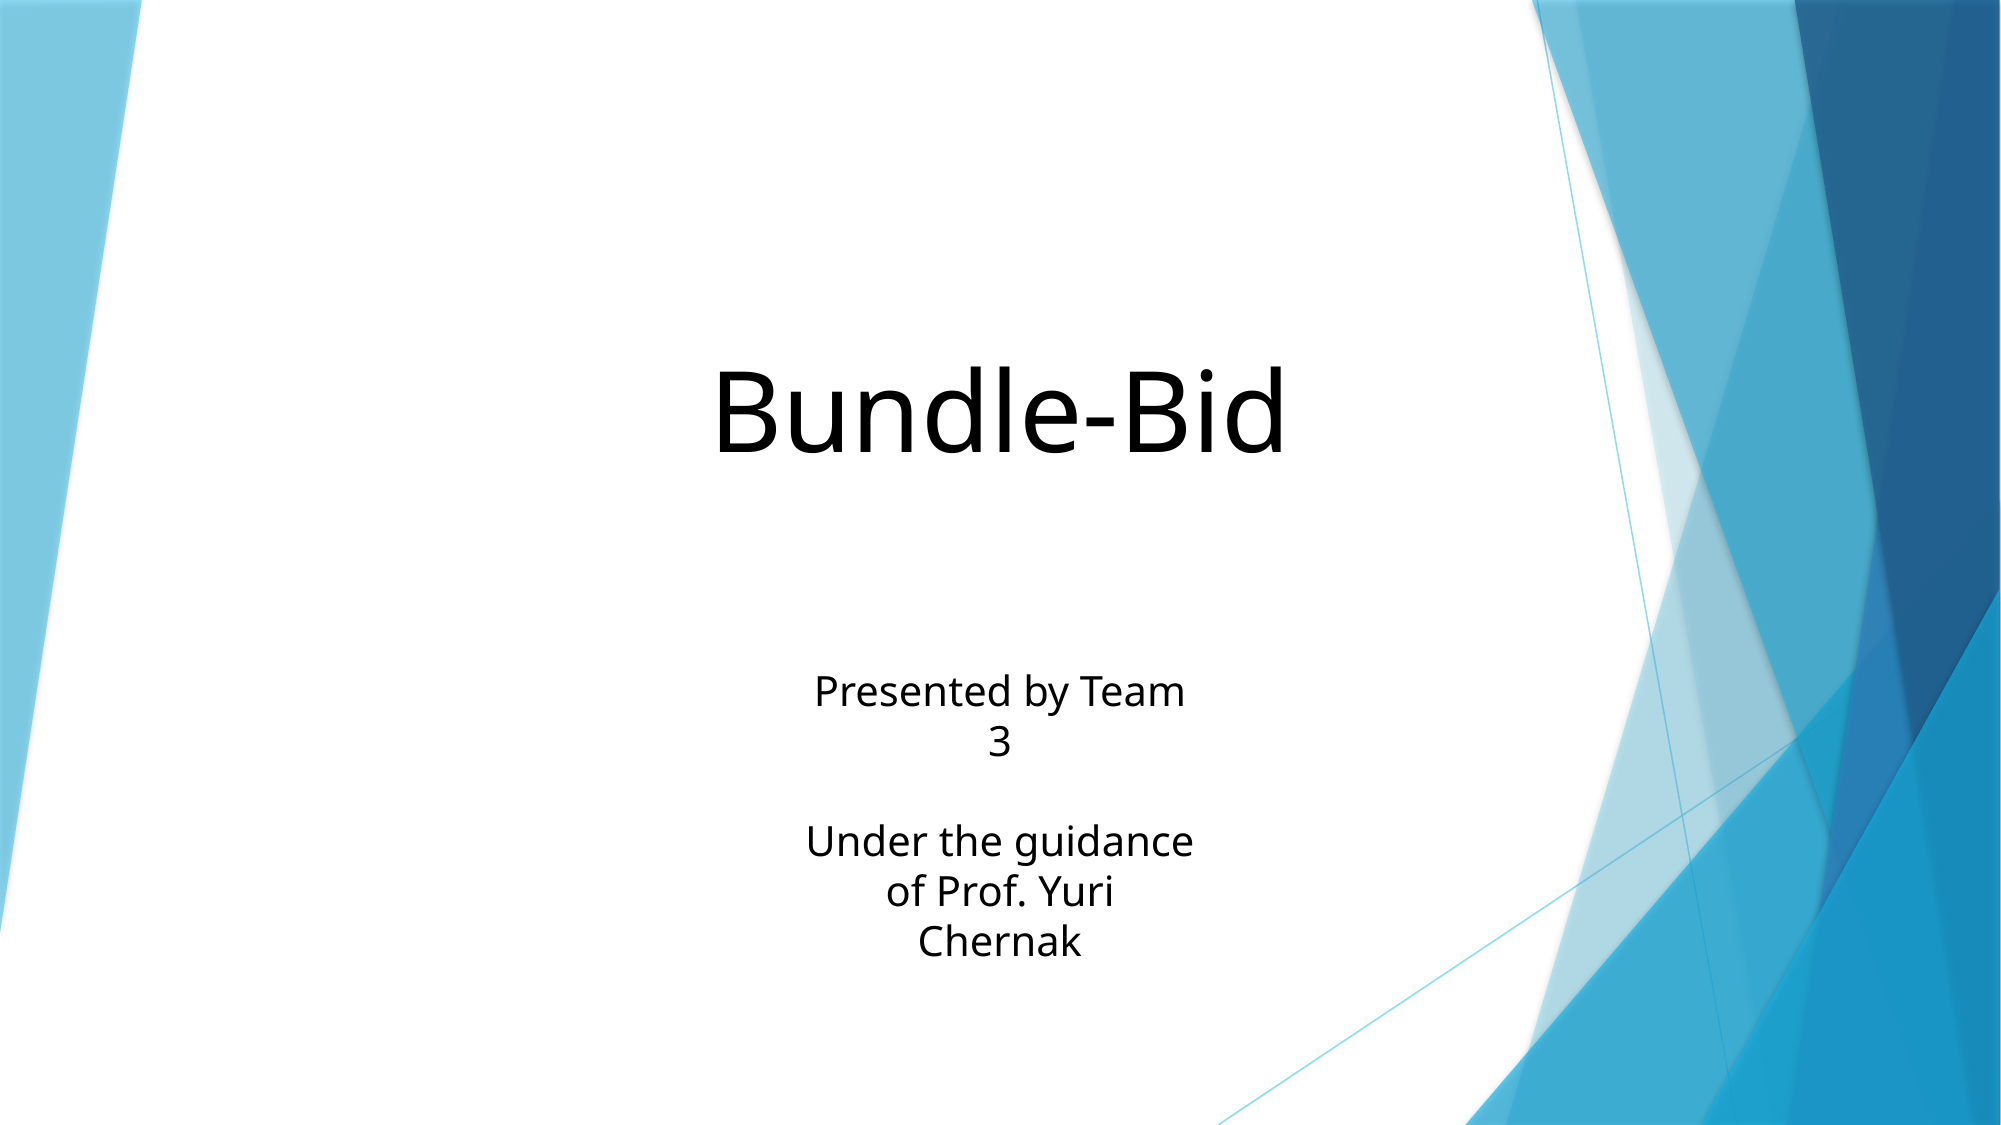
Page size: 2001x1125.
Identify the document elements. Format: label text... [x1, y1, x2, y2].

text_box Presented by Team 3 Under the guidance of Prof. Yuri Chernak [788, 657, 1212, 973]
text_box Bundle-Bid [694, 332, 1306, 483]
